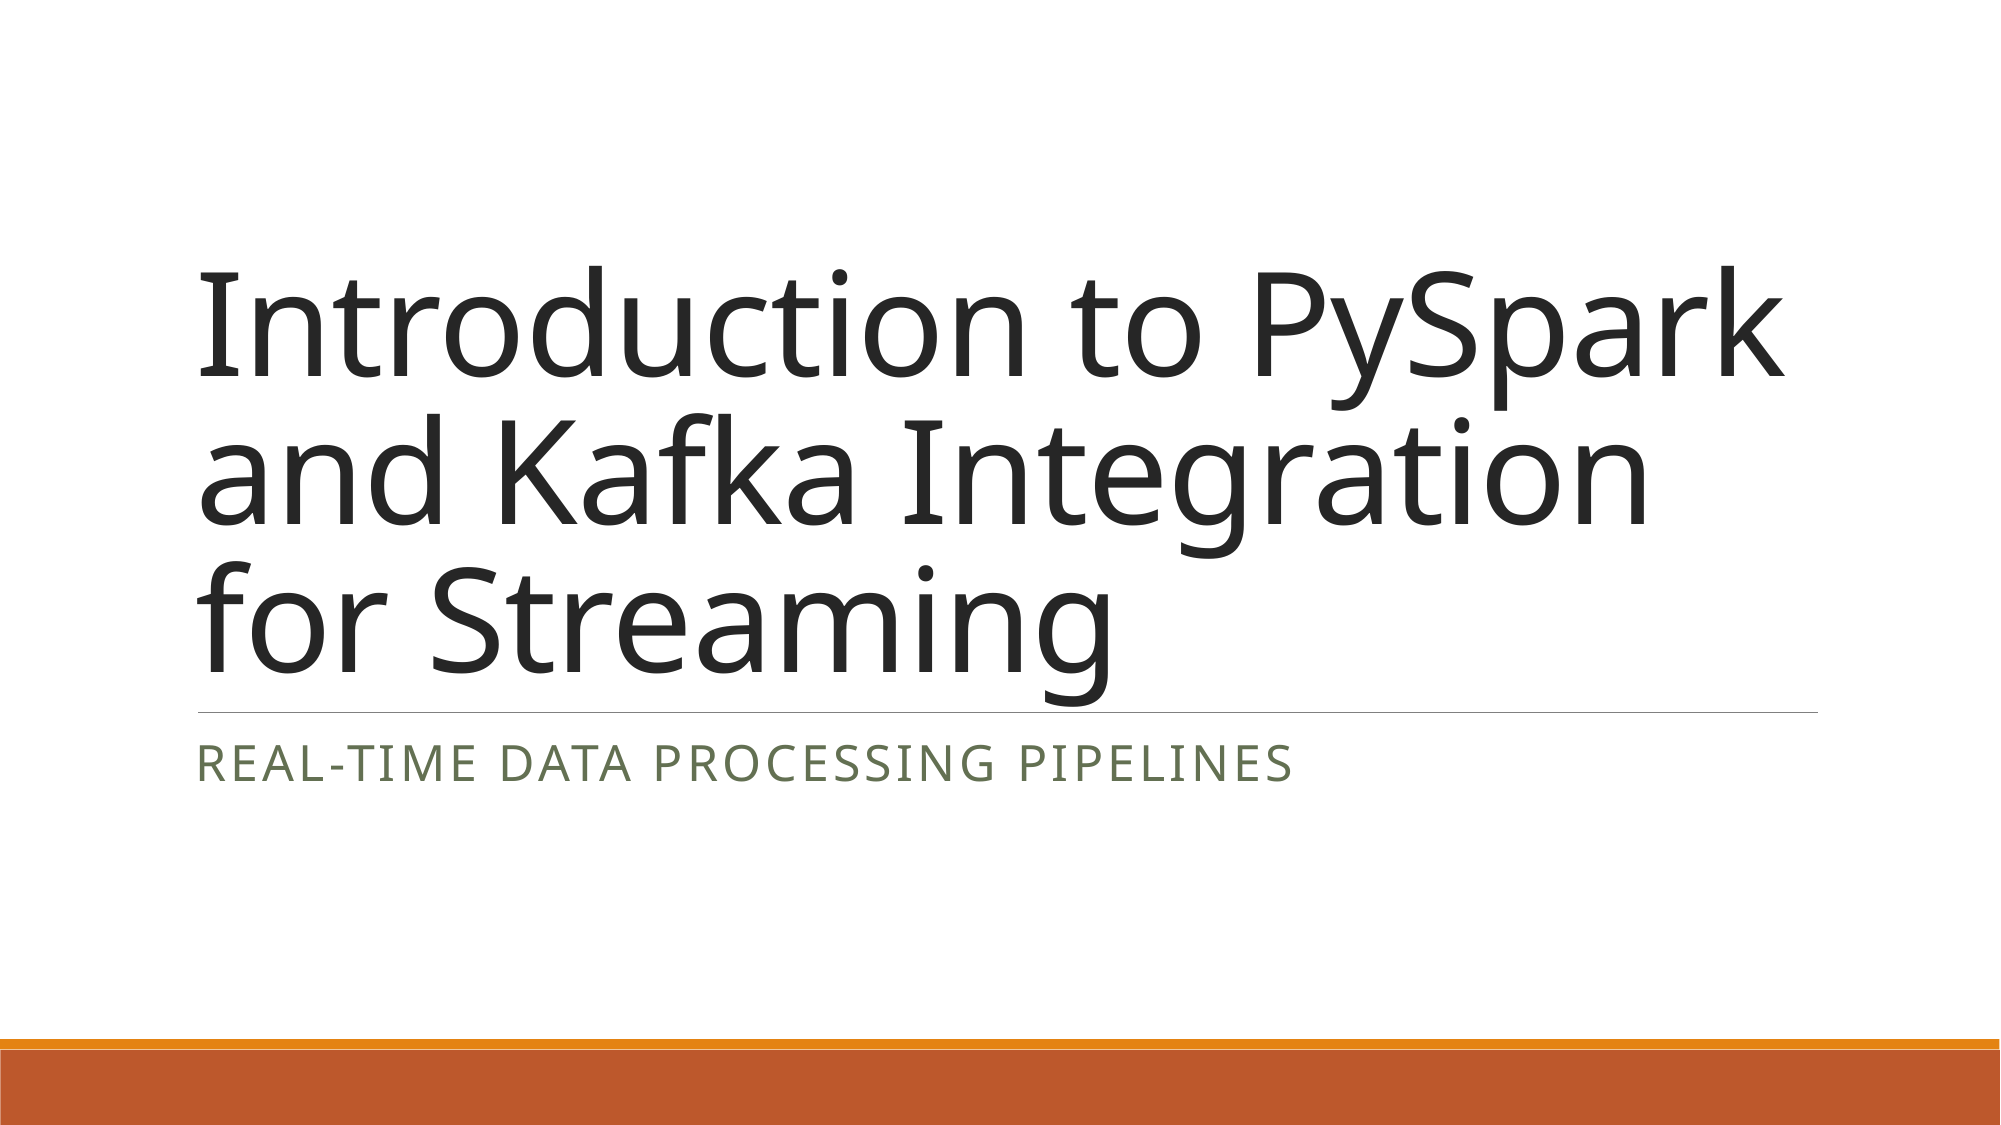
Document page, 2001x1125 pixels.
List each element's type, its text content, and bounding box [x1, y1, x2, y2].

subtitle Real-Time Data Processing Pipelines [180, 730, 1831, 919]
title Introduction to PySpark and Kafka Integration for Streaming [180, 124, 1830, 710]
